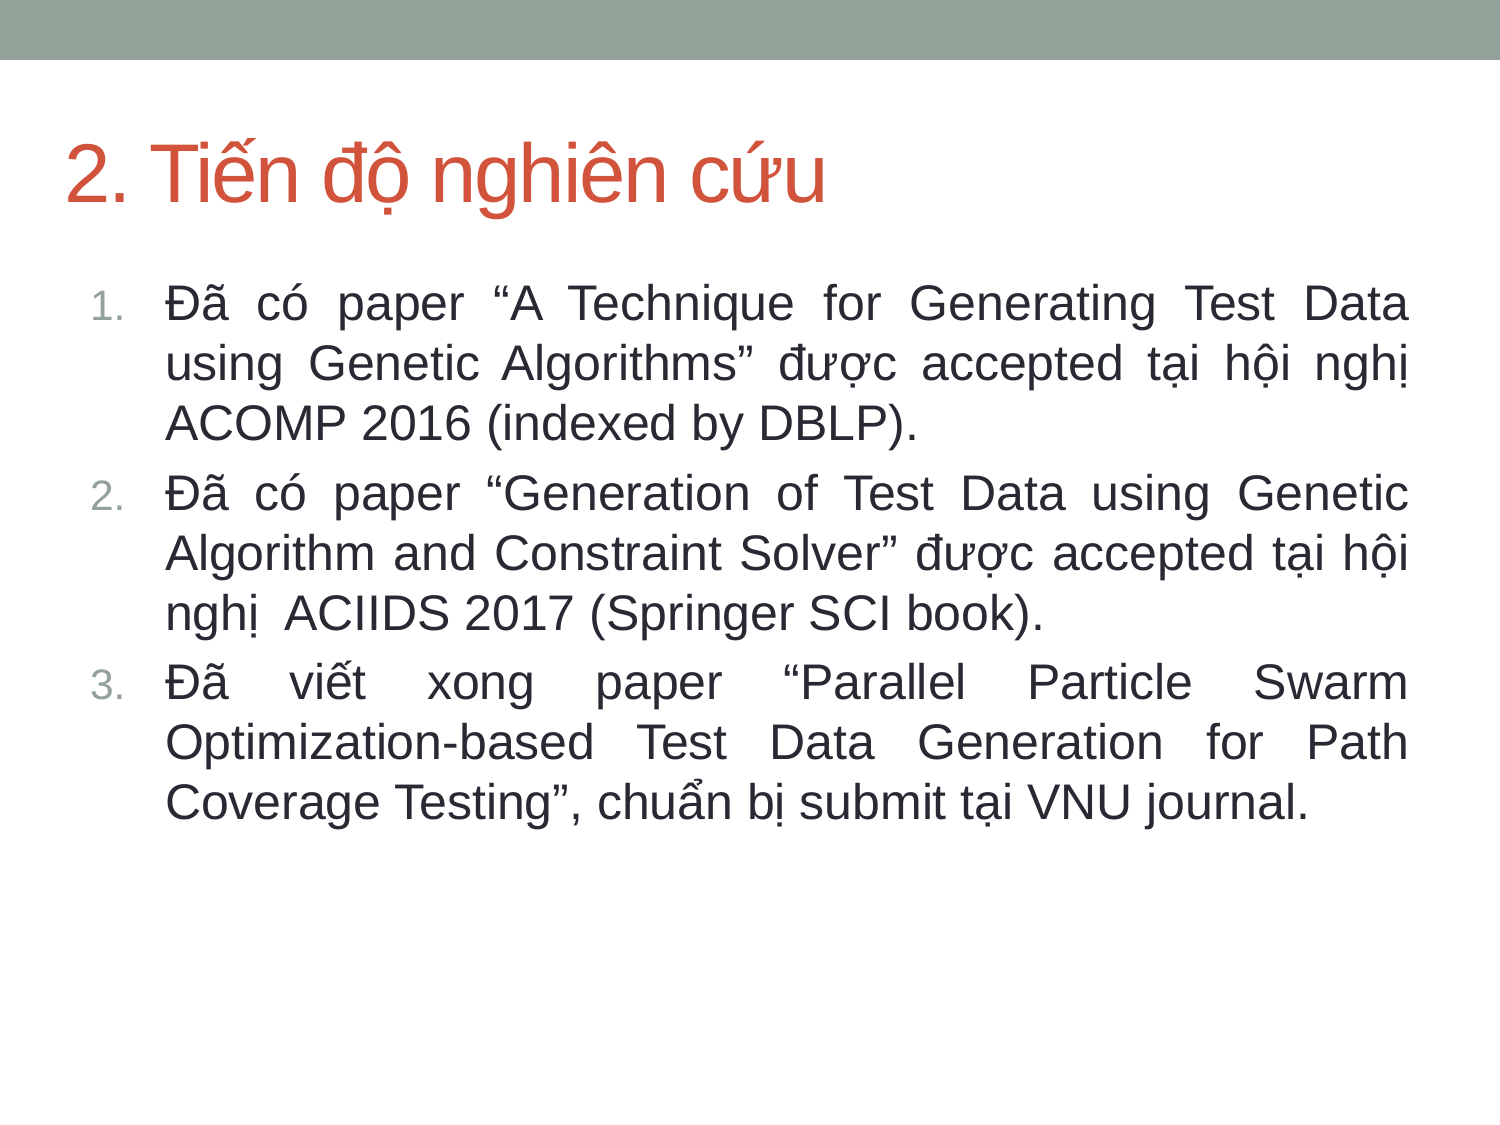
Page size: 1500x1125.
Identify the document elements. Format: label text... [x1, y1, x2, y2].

list Đã có paper “A Technique for Generating Test Data using Genetic Algorithms” được accepted tại hội nghị ACOMP 2016 (indexed by DBLP). Đã có paper “Generation of Test Data using Genetic Algorithm and Constraint Solver” được accepted tại hội nghị ACIIDS 2017 (Springer SCI book). Đã viết xong paper “Parallel Particle Swarm Optimization-based Test Data Generation for Path Coverage Testing”, chuẩn bị submit tại VNU journal. [75, 262, 1425, 963]
title 2. Tiến độ nghiên cứu [49, 87, 1400, 250]
